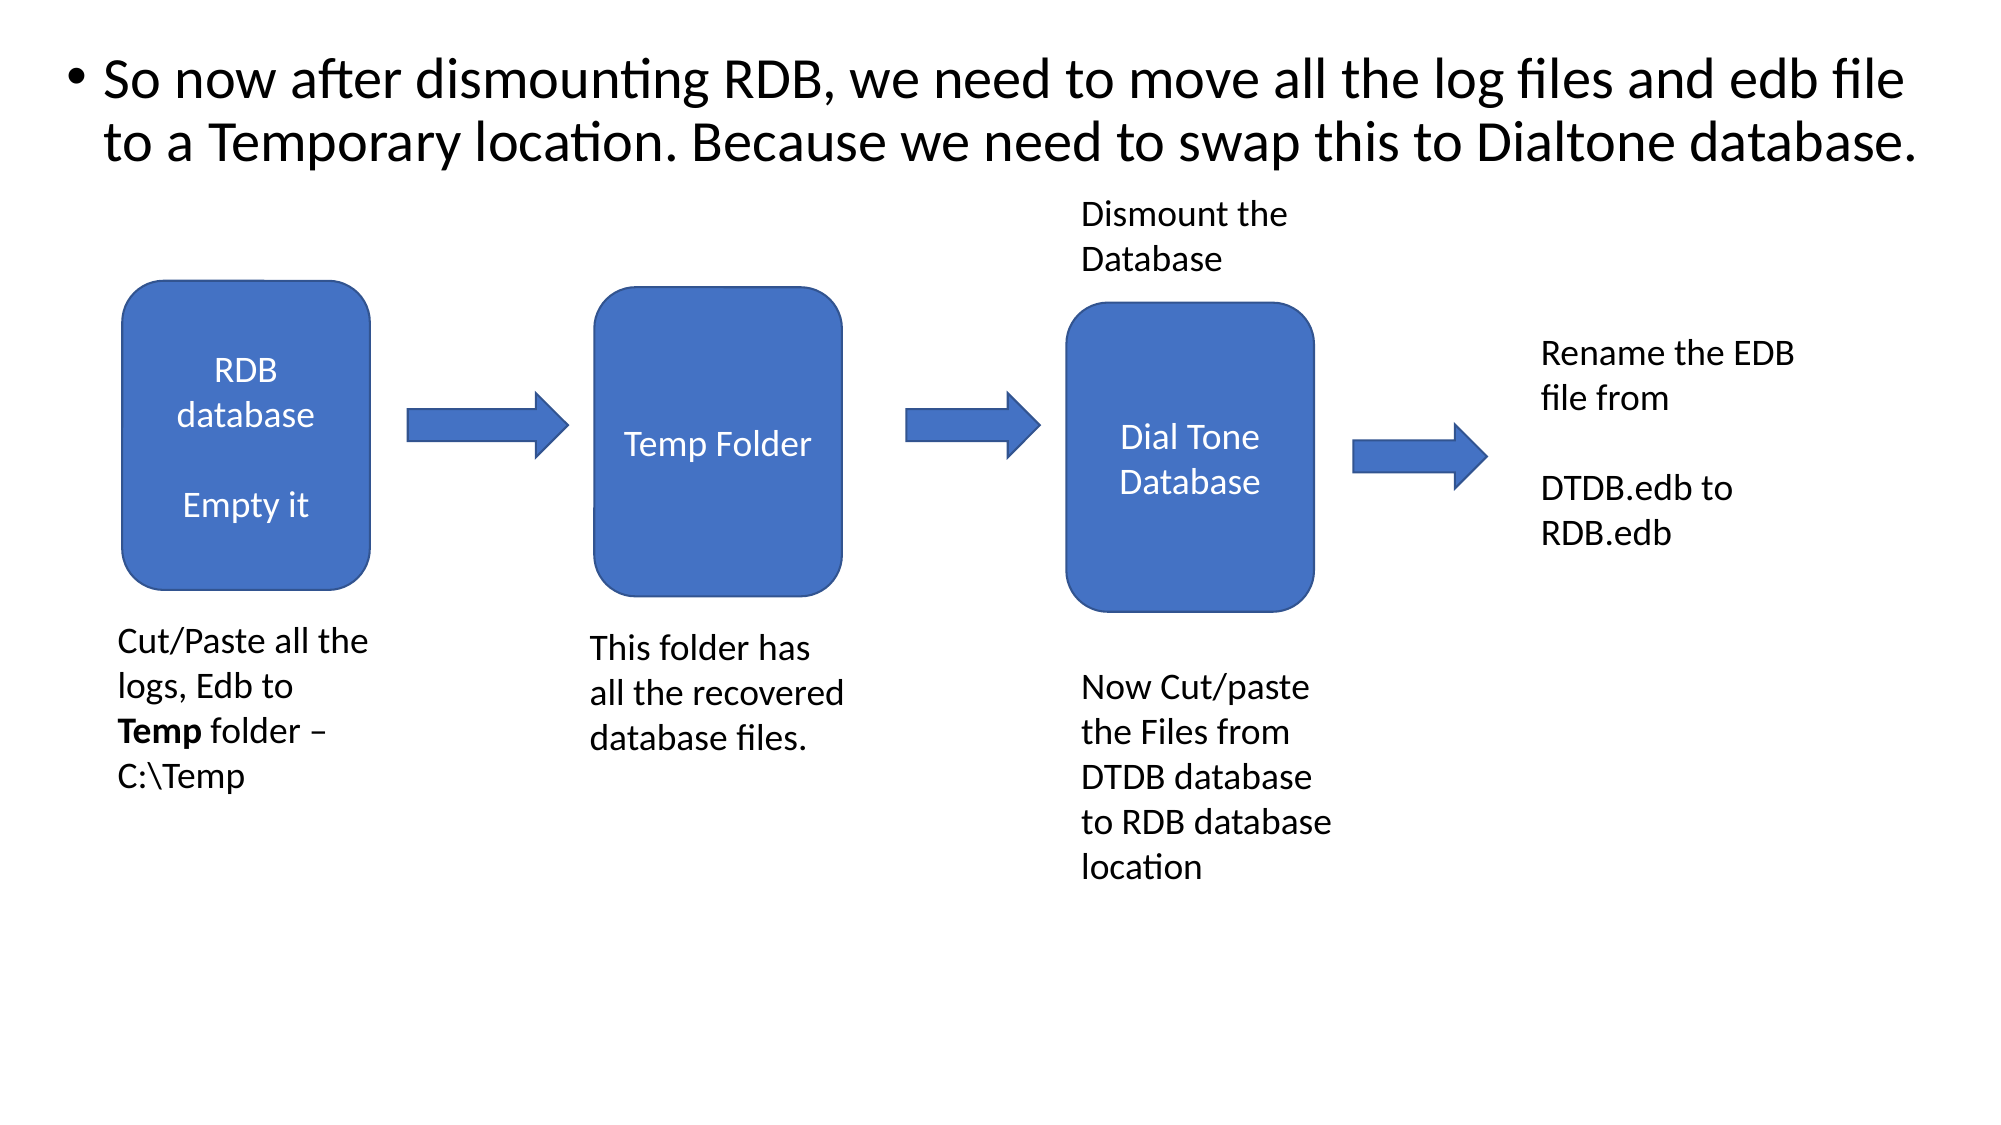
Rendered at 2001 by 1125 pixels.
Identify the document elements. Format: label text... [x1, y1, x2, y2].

text_box Dial Tone Database [1065, 301, 1316, 613]
text_box RDB database Empty it [121, 279, 371, 591]
text_box [406, 390, 570, 460]
text_box Cut/Paste all the logs, Edb to Temp folder – C:\Temp [102, 609, 390, 804]
text_box Temp Folder [593, 286, 843, 598]
text_box [905, 390, 1042, 460]
text_box Now Cut/paste the Files from DTDB database to RDB database location [1066, 654, 1354, 895]
text_box [1352, 421, 1489, 491]
text_box Dismount the Database [1066, 181, 1354, 286]
list So now after dismounting RDB, we need to move all the log files and edb file to a Temporary location. Because we need to swap this to Dialtone database. [51, 40, 1950, 1074]
text_box This folder has all the recovered database files. [574, 615, 862, 766]
text_box Rename the EDB file from DTDB.edb to RDB.edb [1526, 320, 1813, 561]
